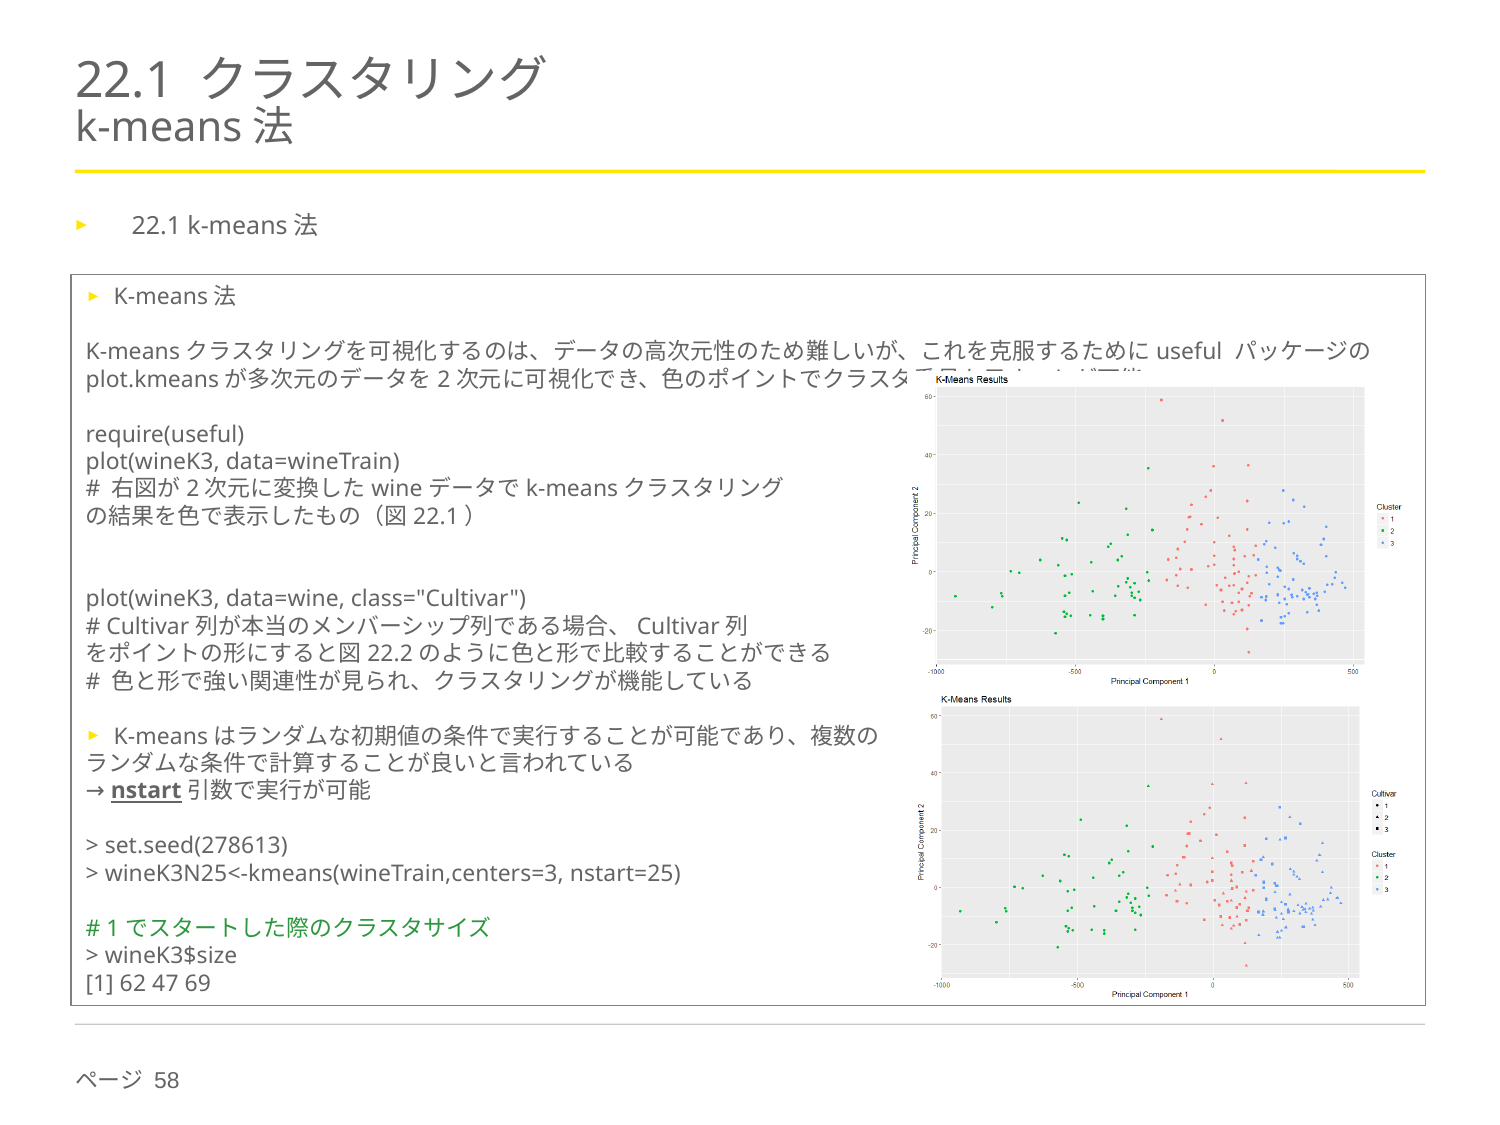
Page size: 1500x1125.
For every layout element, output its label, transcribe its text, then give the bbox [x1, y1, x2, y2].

list 22.1 k-means法 [73, 209, 1424, 272]
text_box K-means法 K-meansクラスタリングを可視化するのは、データの高次元性のため難しいが、これを克服するためにuseful パッケージのplot.kmeansが多次元のデータを2次元に可視化でき、色のポイントでクラスタ番号を示すことが可能 require(useful) plot(wineK3, data=wineTrain) # 右図が2次元に変換したwineデータでk-meansクラスタリング の結果を色で表示したもの（図22.1） plot(wineK3, data=wine, class="Cultivar") # Cultivar列が本当のメンバーシップ列である場合、Cultivar列 をポイントの形にすると図22.2のように色と形で比較することができる # 色と形で強い関連性が見られ、クラスタリングが機能している K-meansはランダムな初期値の条件で実行することが可能であり、複数の ランダムな条件で計算することが良いと言われている → nstart引数で実行が可能 > set.seed(278613) > wineK3N25<-kmeans(wineTrain,centers=3, nstart=25) # 1でスタートした際のクラスタサイズ > wineK3$size [1] 62 47 69 [69, 272, 1428, 1008]
picture [907, 371, 1409, 1002]
title 22.1 クラスタリング k-means法 [75, 33, 1426, 175]
